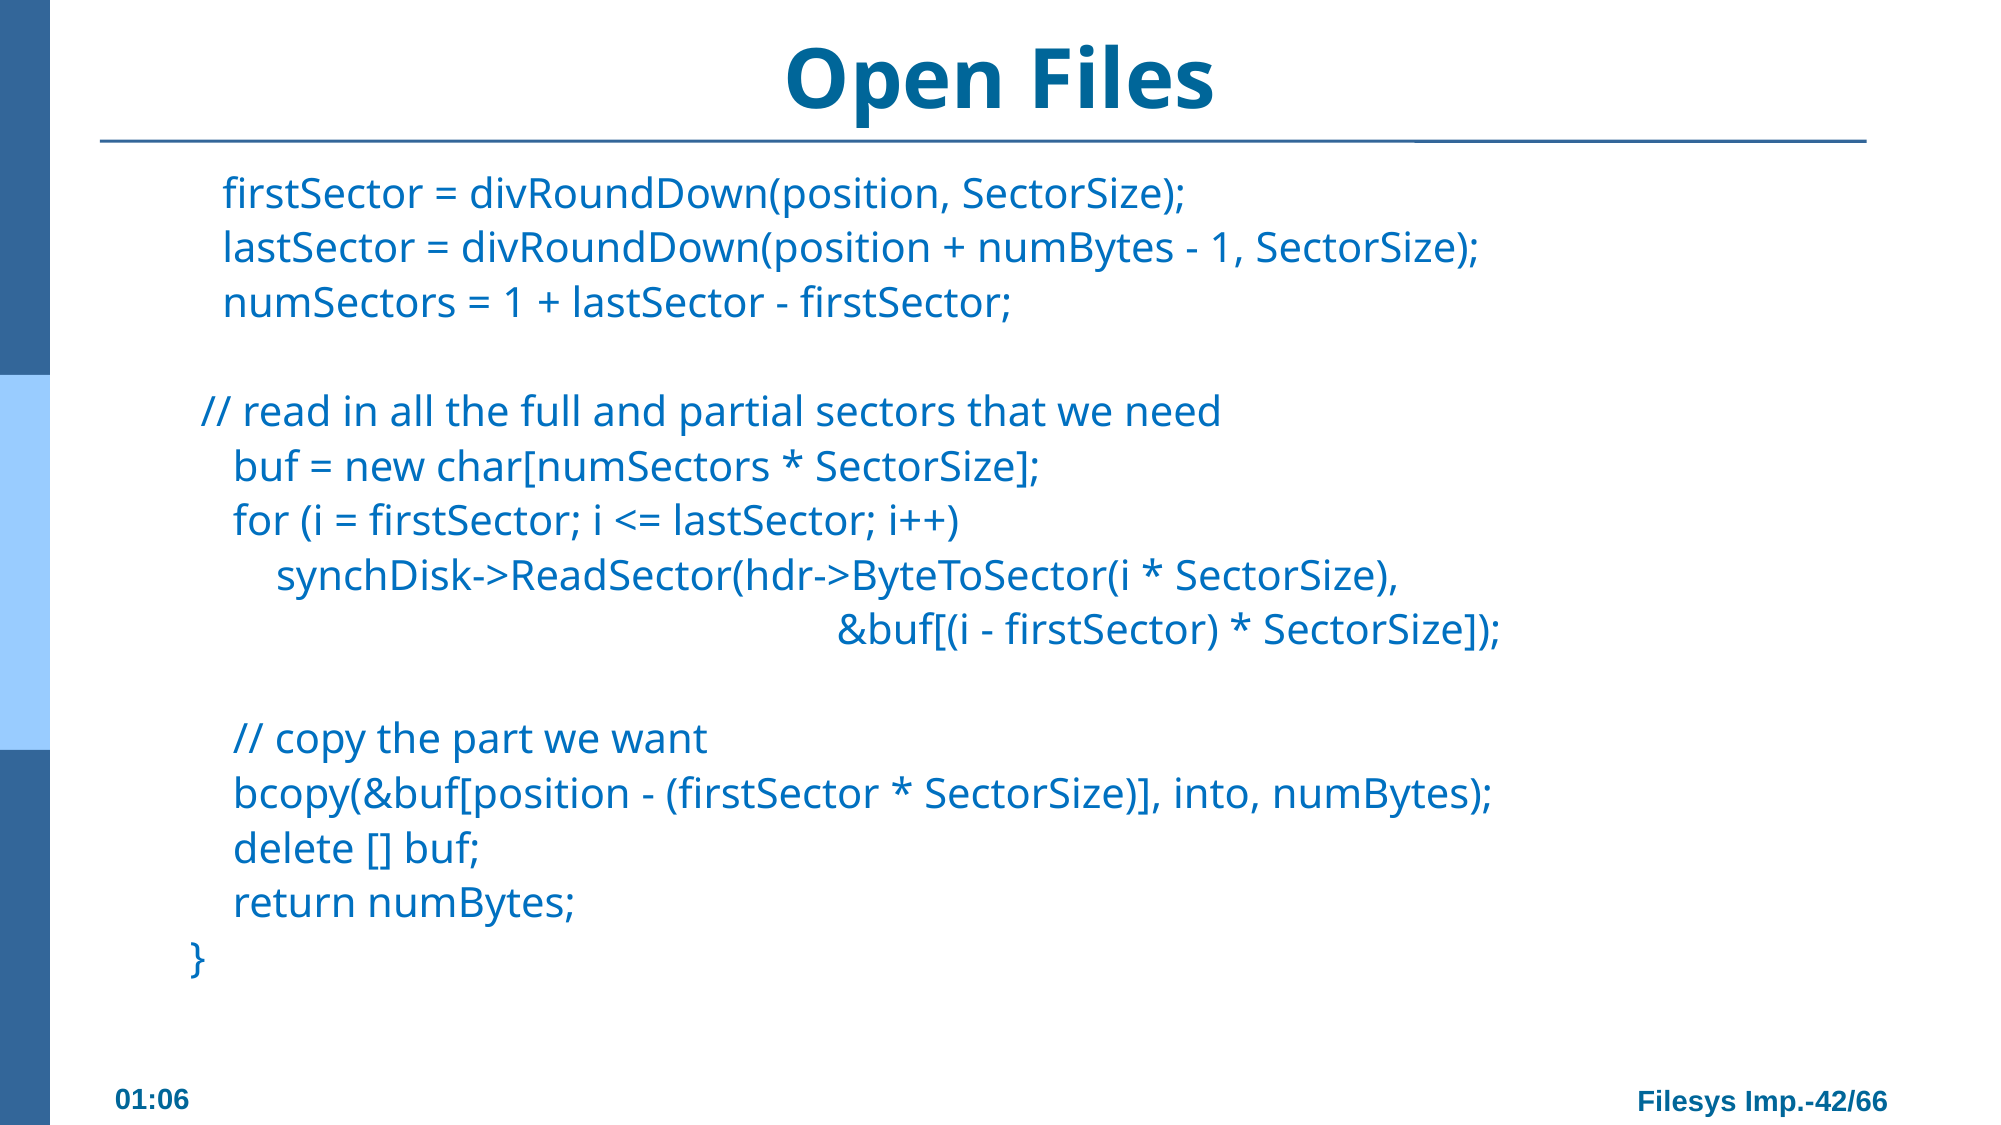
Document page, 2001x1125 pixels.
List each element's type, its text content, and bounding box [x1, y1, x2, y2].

list firstSector = divRoundDown(position, SectorSize); lastSector = divRoundDown(position + numBytes - 1, SectorSize); numSectors = 1 + lastSector - firstSector; // read in all the full and partial sectors that we need buf = new char[numSectors * SectorSize]; for (i = firstSector; i <= lastSector; i++) synchDisk->ReadSector(hdr->ByteToSector(i * SectorSize), &buf[(i - firstSector) * SectorSize]); // copy the part we want bcopy(&buf[position - (firstSector * SectorSize)], into, numBytes); delete [] buf; return numBytes; } [99, 168, 1900, 928]
title Open Files [99, 38, 1900, 133]
